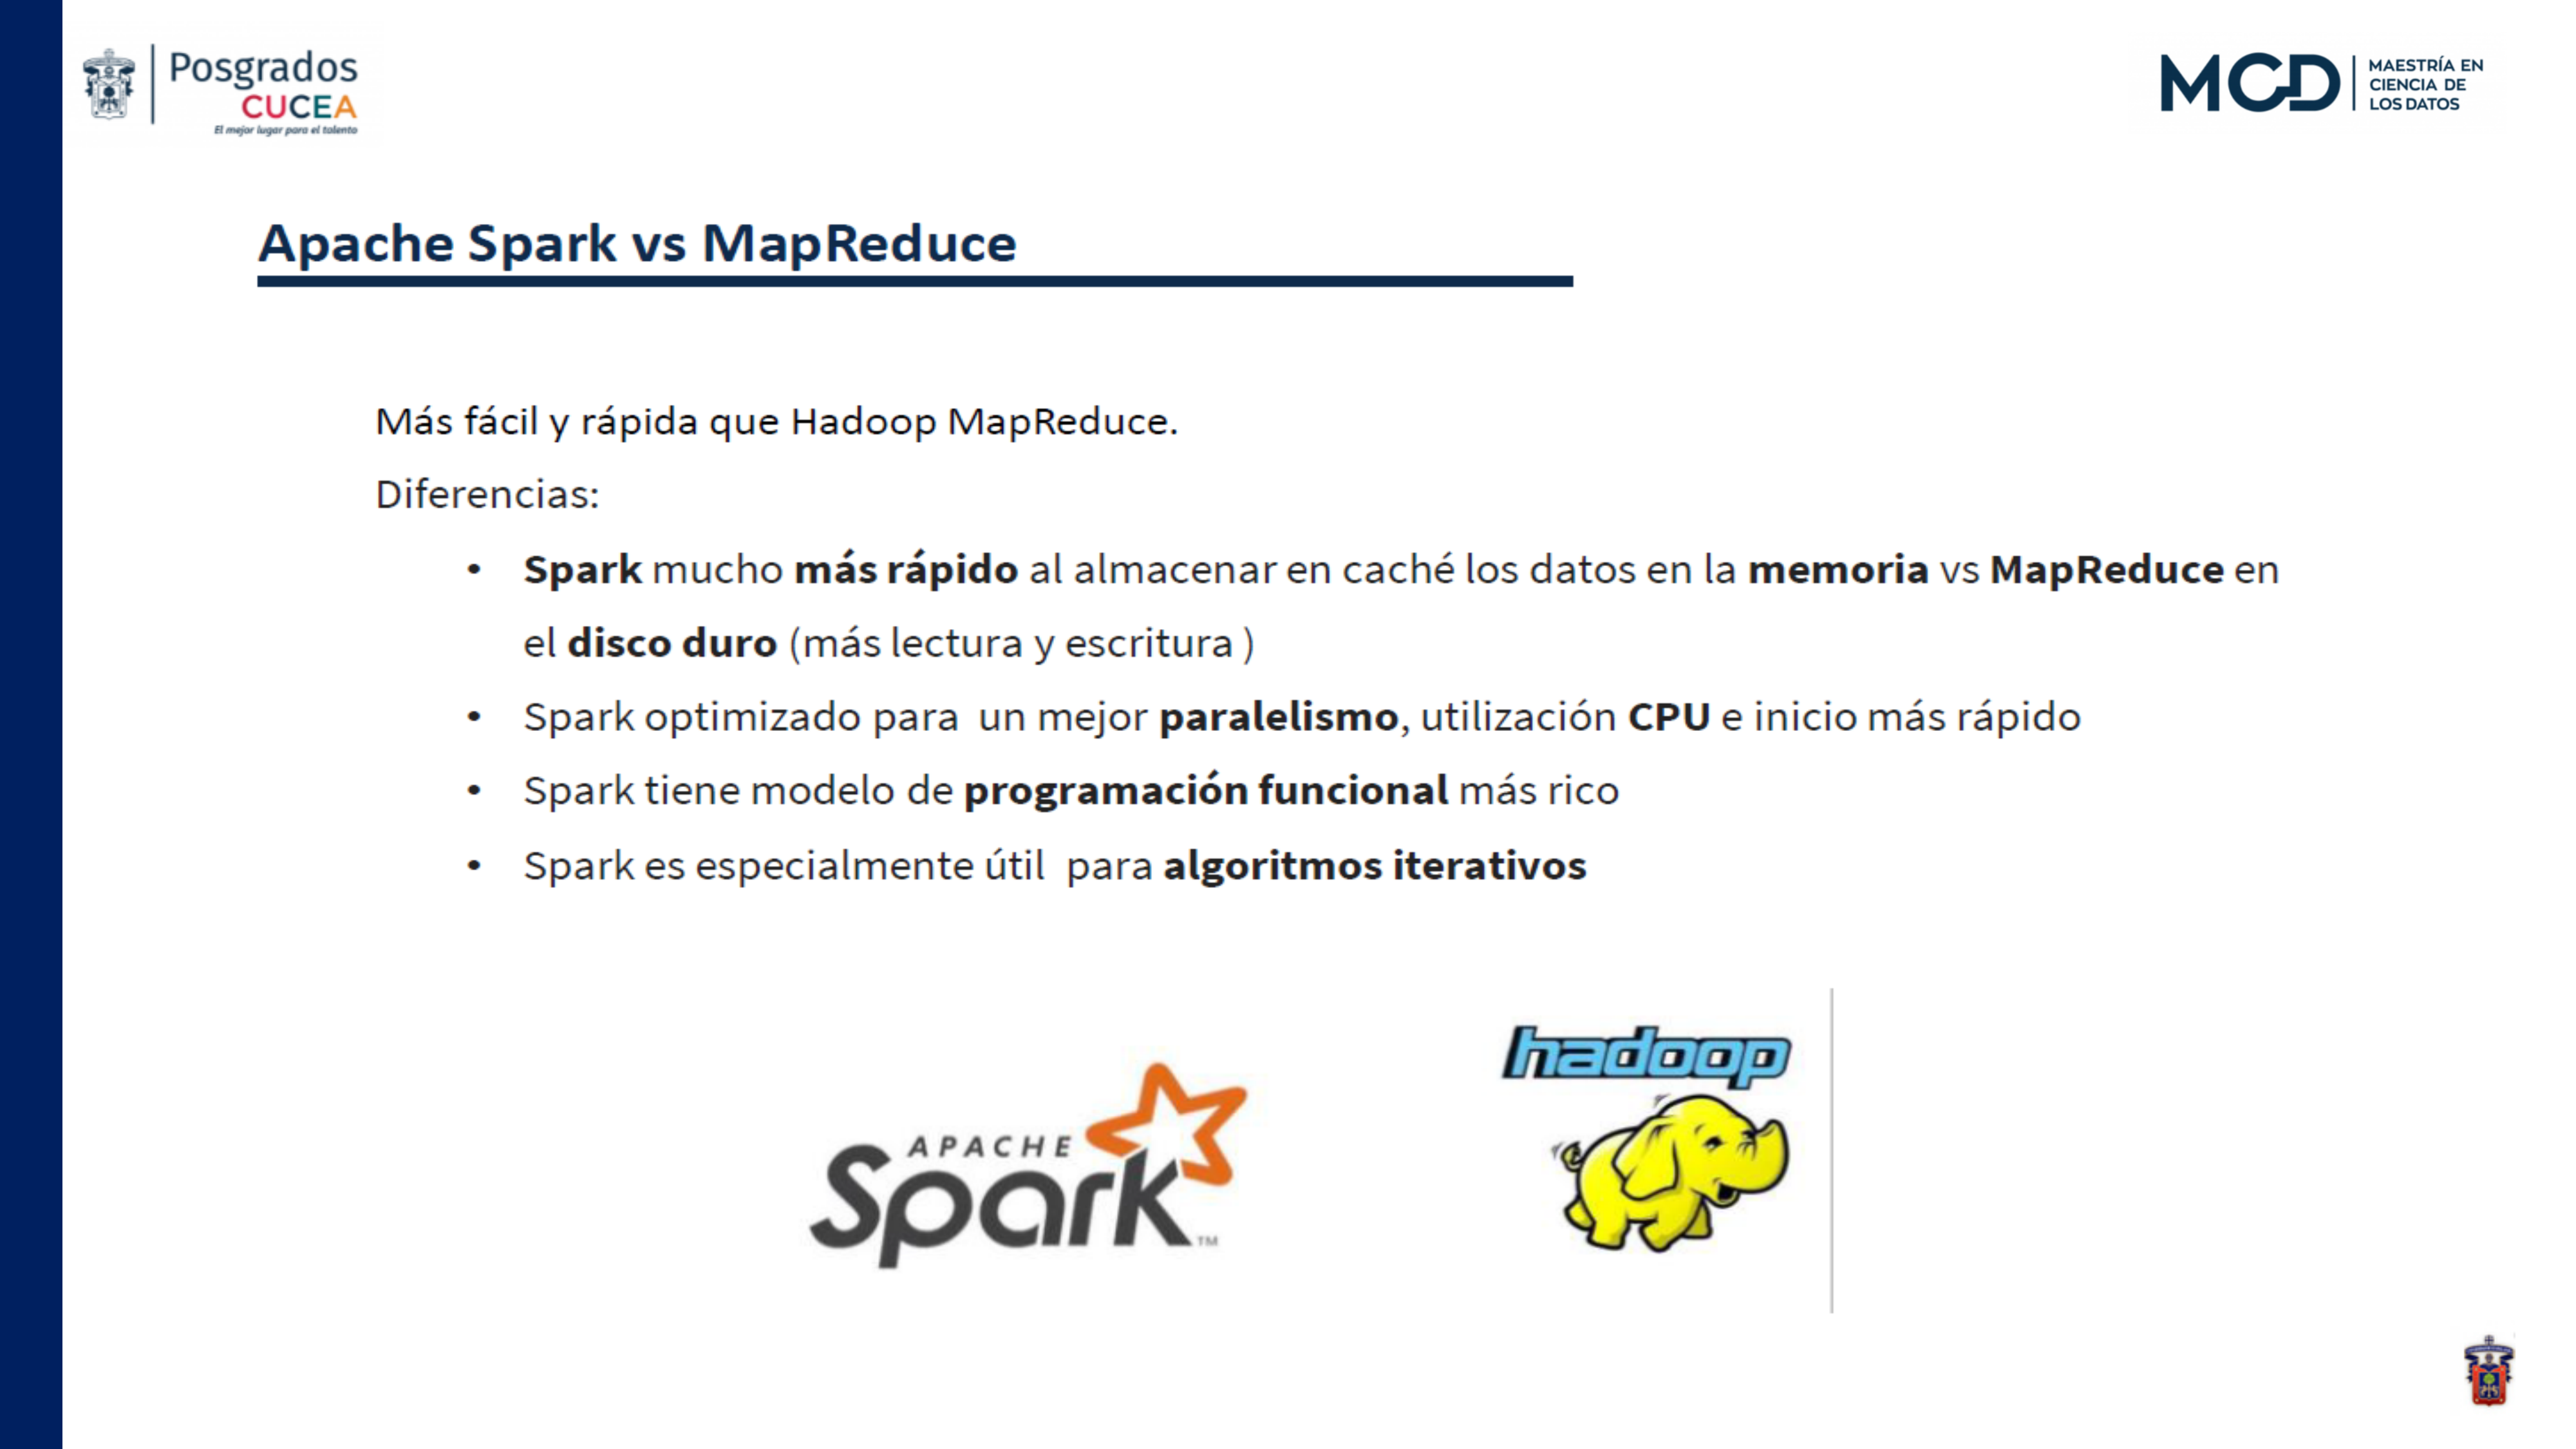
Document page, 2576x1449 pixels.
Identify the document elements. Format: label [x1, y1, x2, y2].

picture [203, 204, 2414, 1320]
picture [2450, 1320, 2515, 1416]
text_box [0, 0, 62, 1449]
picture [62, 21, 384, 148]
picture [2128, 32, 2507, 134]
